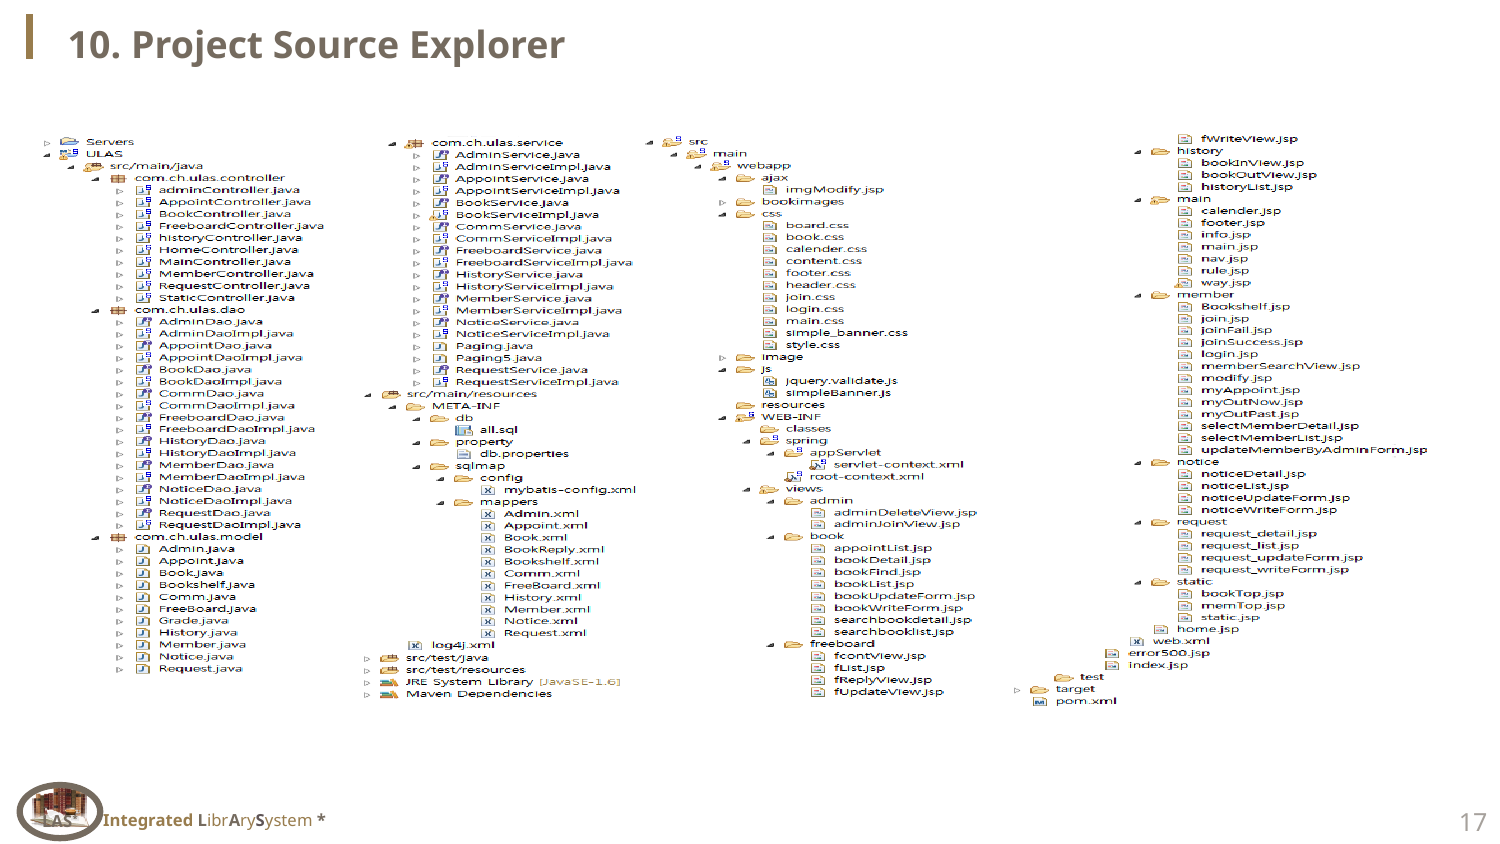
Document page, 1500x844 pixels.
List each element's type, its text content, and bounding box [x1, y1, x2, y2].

slide_number 17 [1152, 800, 1500, 844]
picture [29, 129, 1445, 715]
text_box 10. Project Source Explorer [53, 13, 1093, 73]
picture [29, 783, 43, 790]
picture [77, 783, 91, 790]
picture [29, 789, 91, 830]
